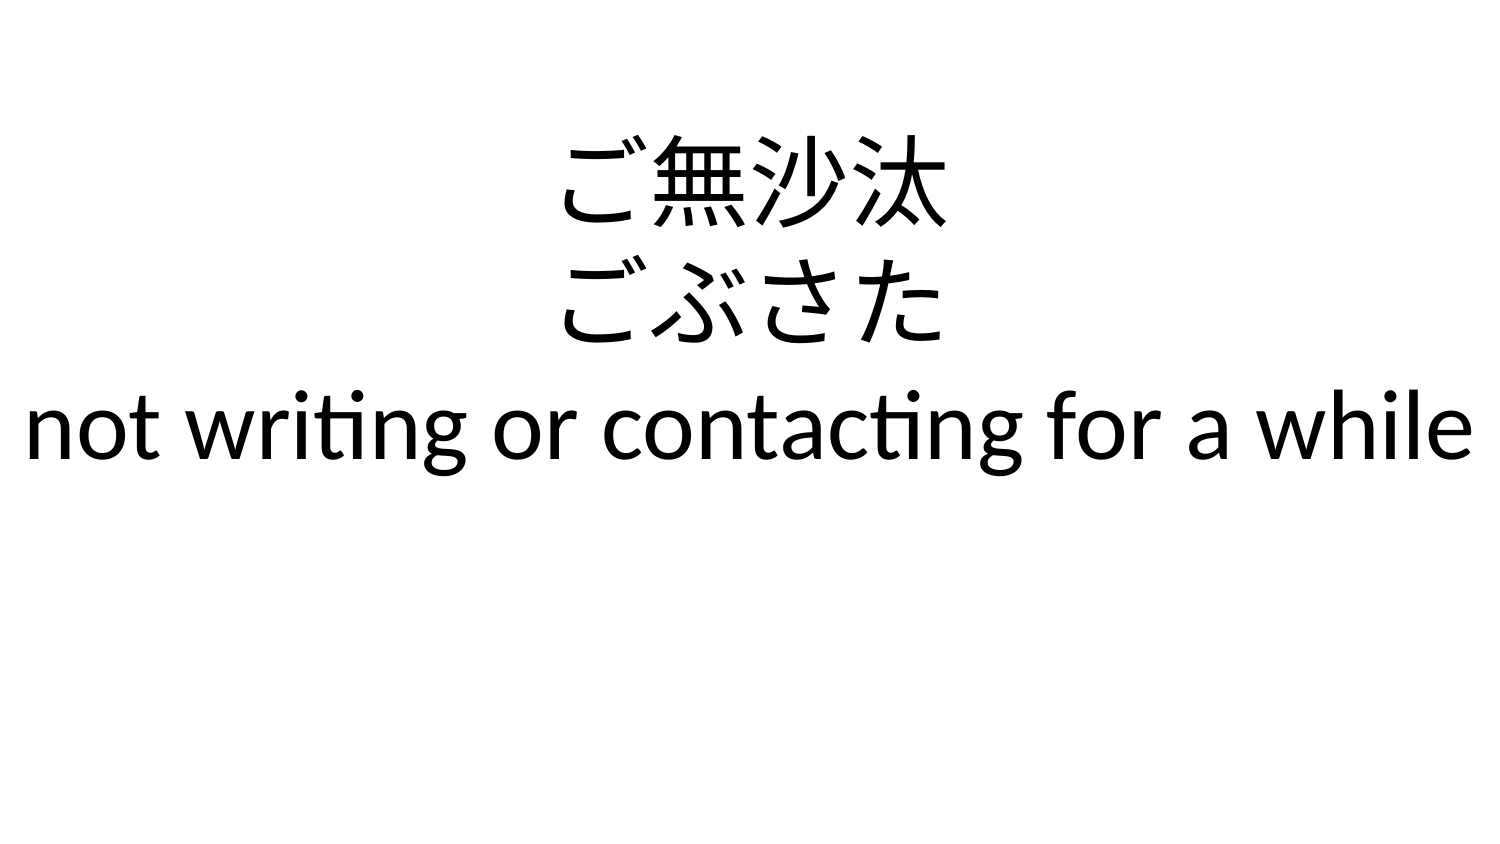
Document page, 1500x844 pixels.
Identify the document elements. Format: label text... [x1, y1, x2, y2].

text_box ご無沙汰 ごぶさた not writing or contacting for a while [0, 149, 1500, 450]
